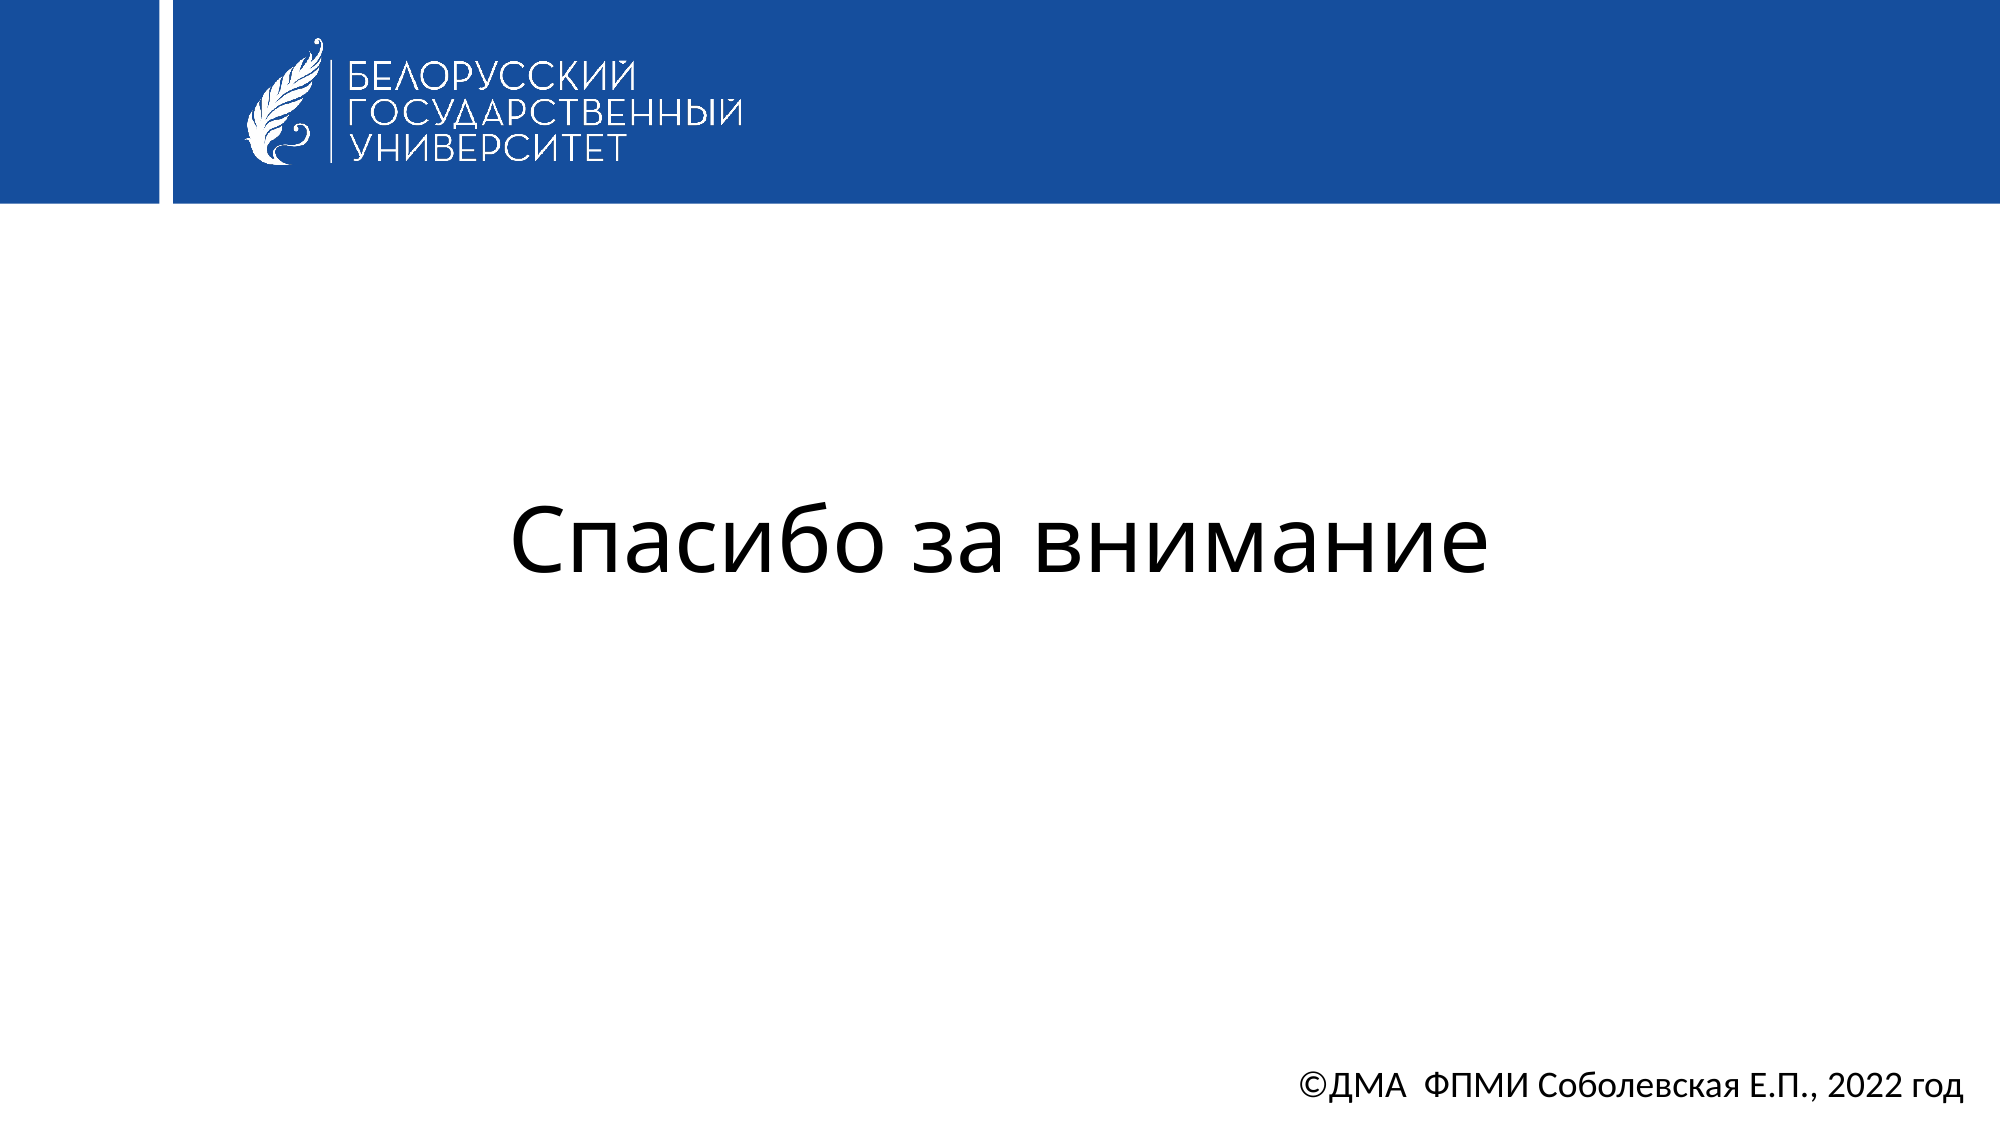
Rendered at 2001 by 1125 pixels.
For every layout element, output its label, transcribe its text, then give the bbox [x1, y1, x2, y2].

text_box ©ДМА ФПМИ Соболевская Е.П., 2022 год [1282, 1052, 1980, 1112]
picture [243, 38, 741, 165]
text_box [172, 0, 2000, 205]
title Спасибо за внимание [137, 489, 1863, 707]
text_box [0, 0, 160, 205]
